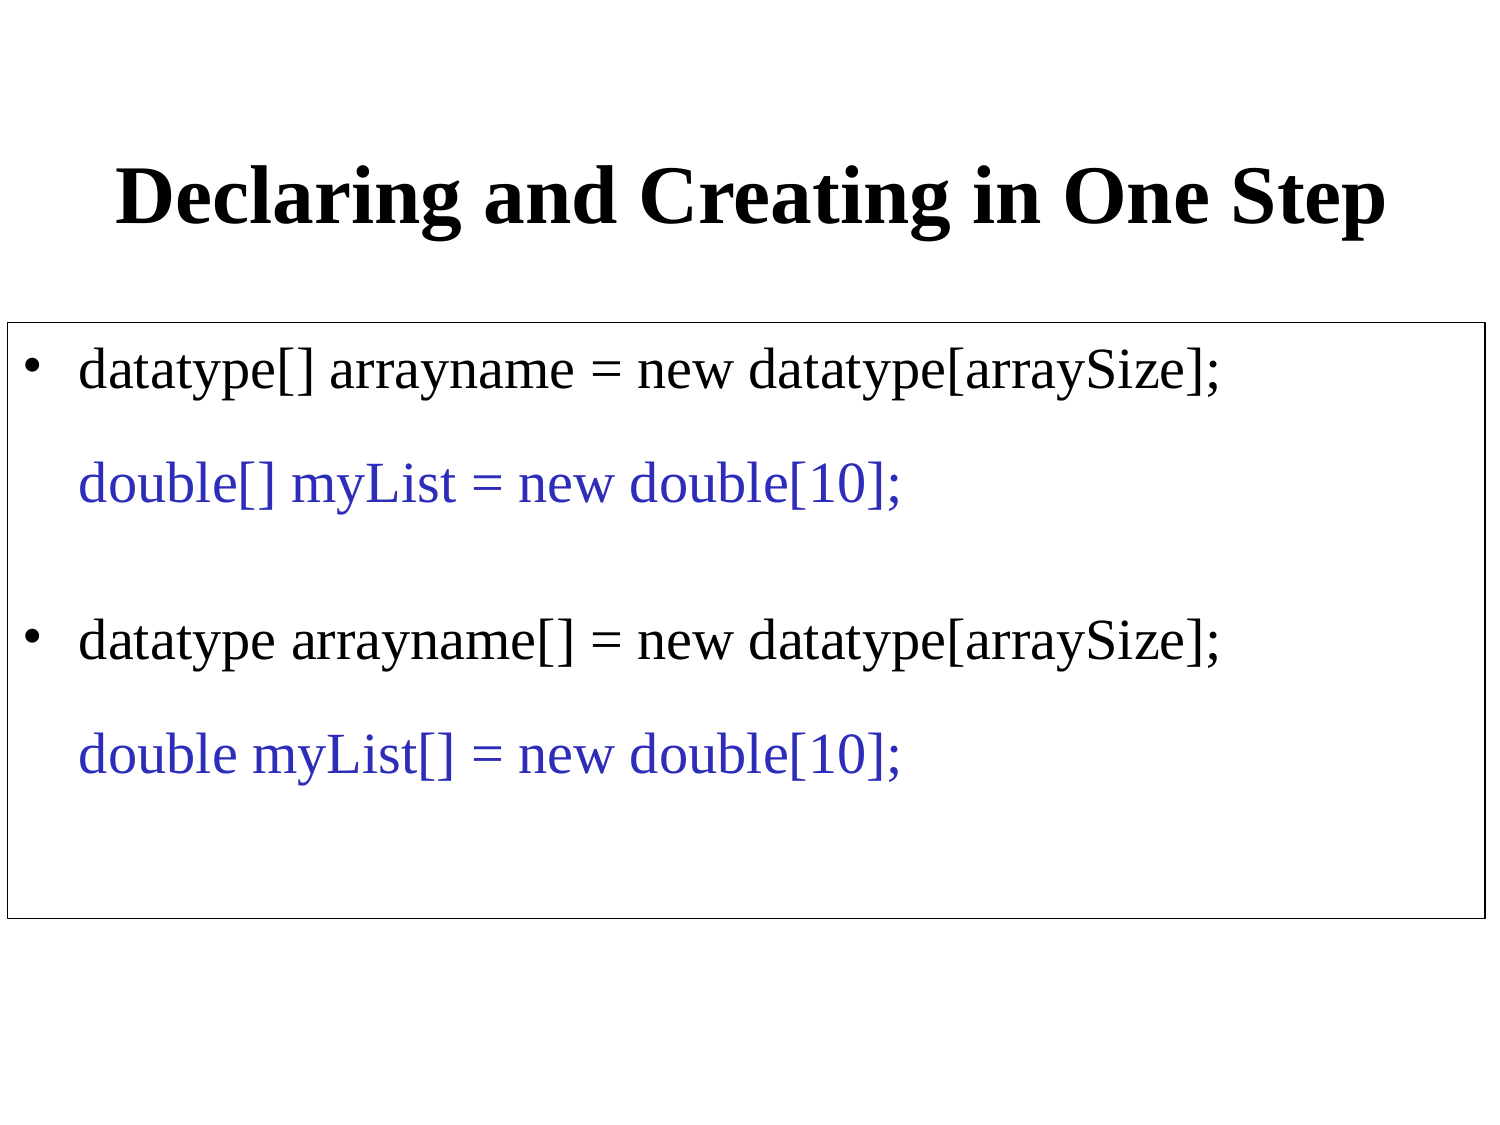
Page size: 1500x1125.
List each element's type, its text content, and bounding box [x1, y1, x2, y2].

title Declaring and Creating in One Step [16, 90, 1489, 290]
list datatype[] arrayname = new datatype[arraySize]; double[] myList = new double[10]; datatype arrayname[] = new datatype[arraySize]; double myList[] = new double[10]; [7, 322, 1485, 919]
